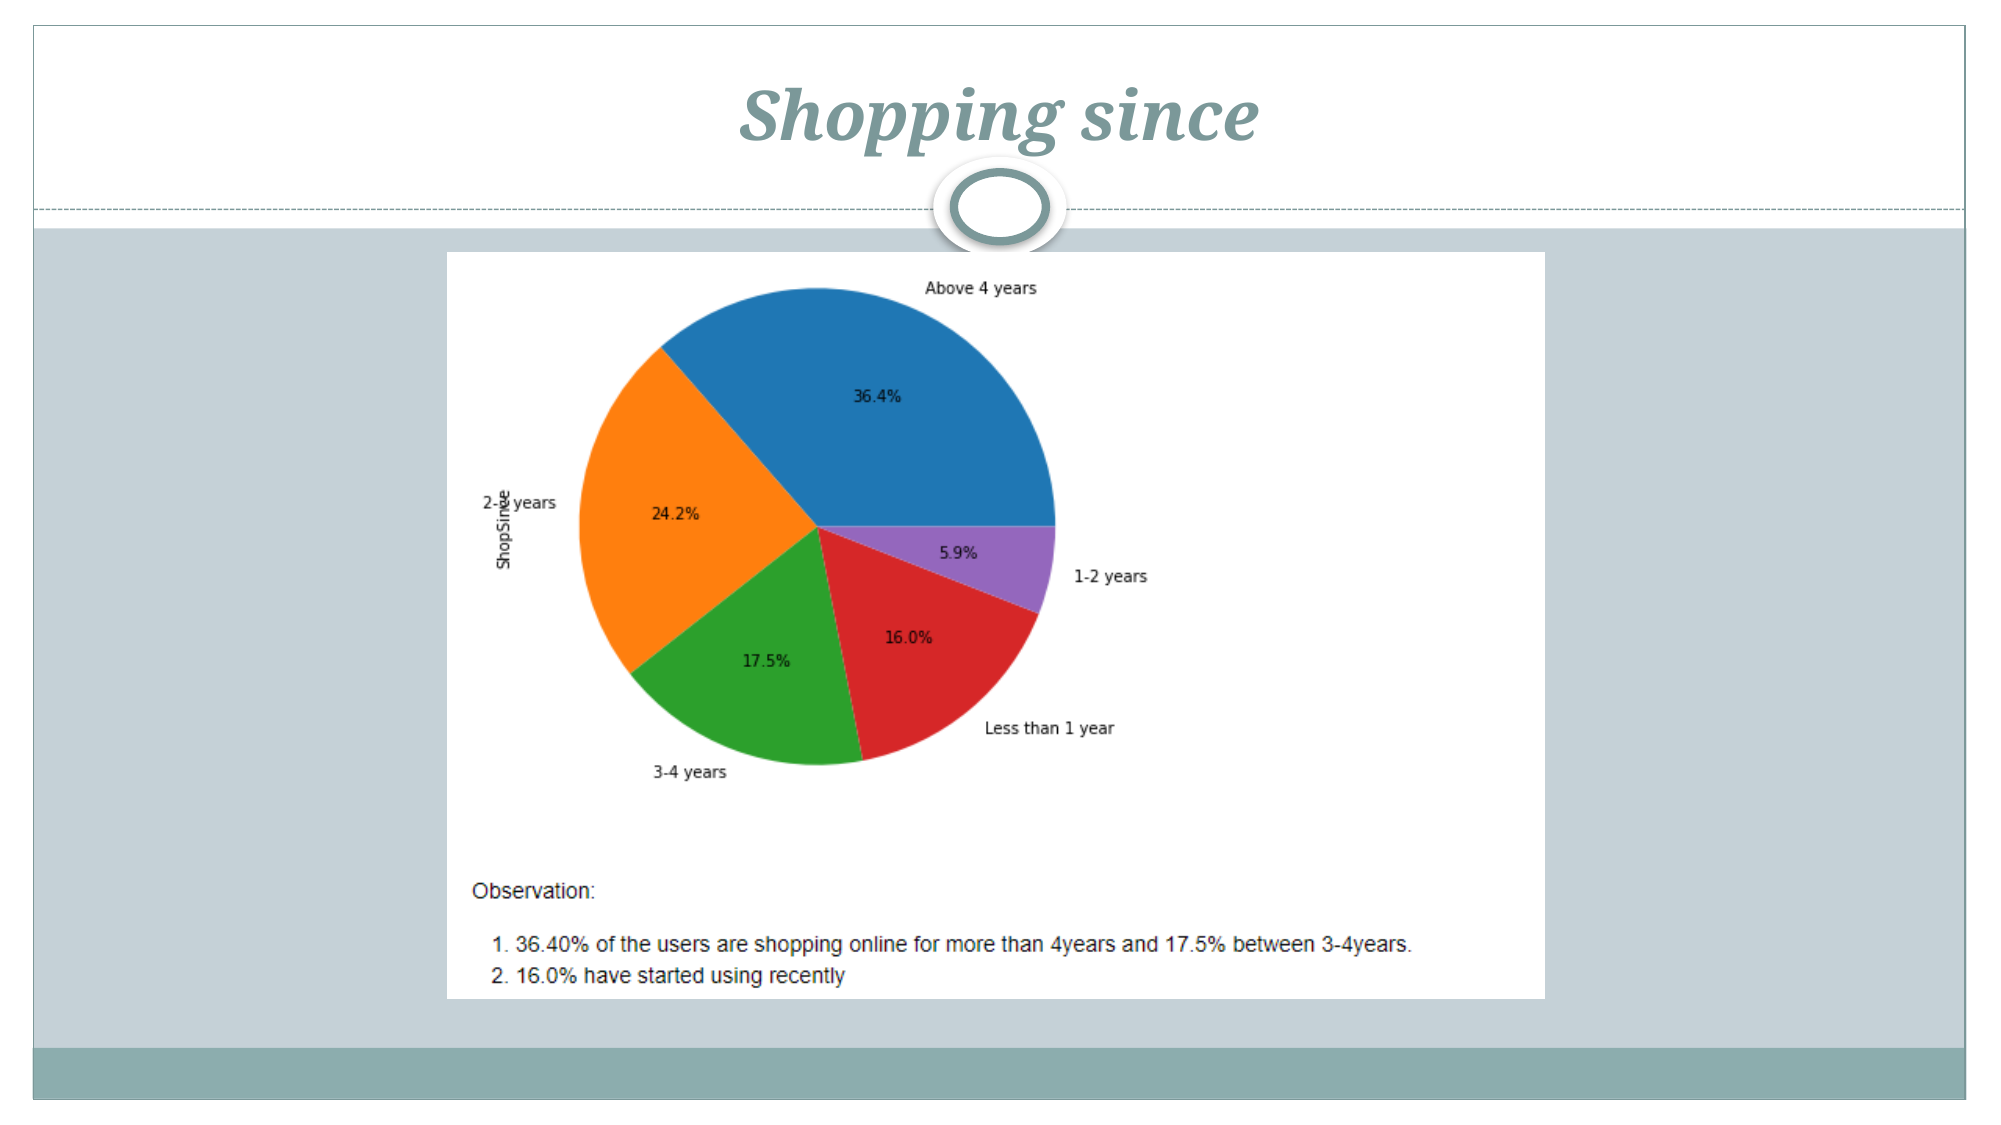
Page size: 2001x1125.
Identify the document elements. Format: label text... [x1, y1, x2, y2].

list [447, 252, 1545, 999]
title Shopping since [66, 37, 1933, 162]
